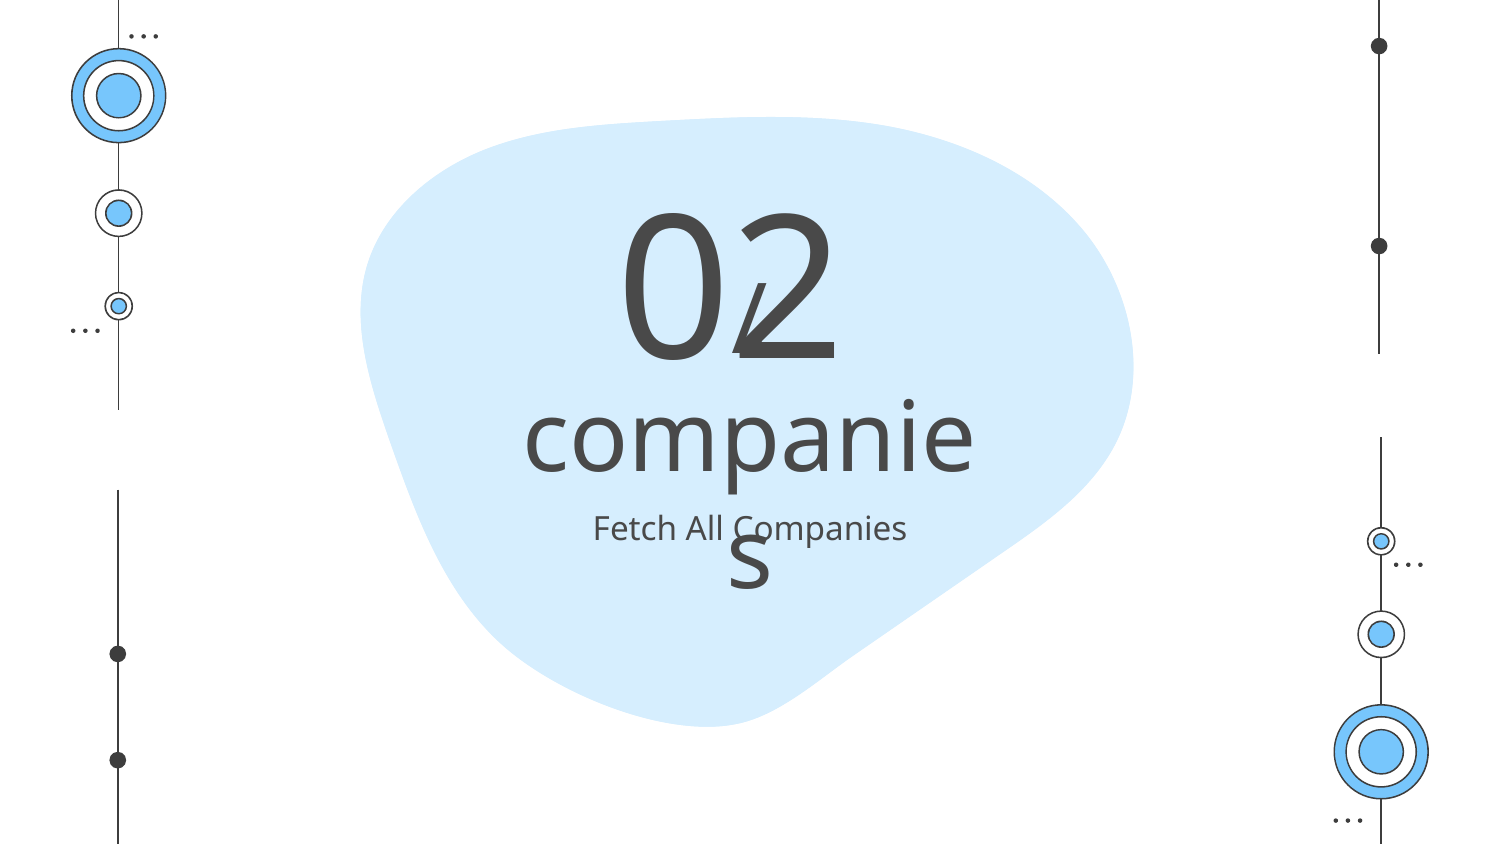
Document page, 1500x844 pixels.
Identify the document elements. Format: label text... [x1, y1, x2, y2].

title /companies [487, 366, 1013, 491]
subtitle Fetch All Companies [487, 491, 1013, 605]
title 02 [487, 190, 975, 366]
